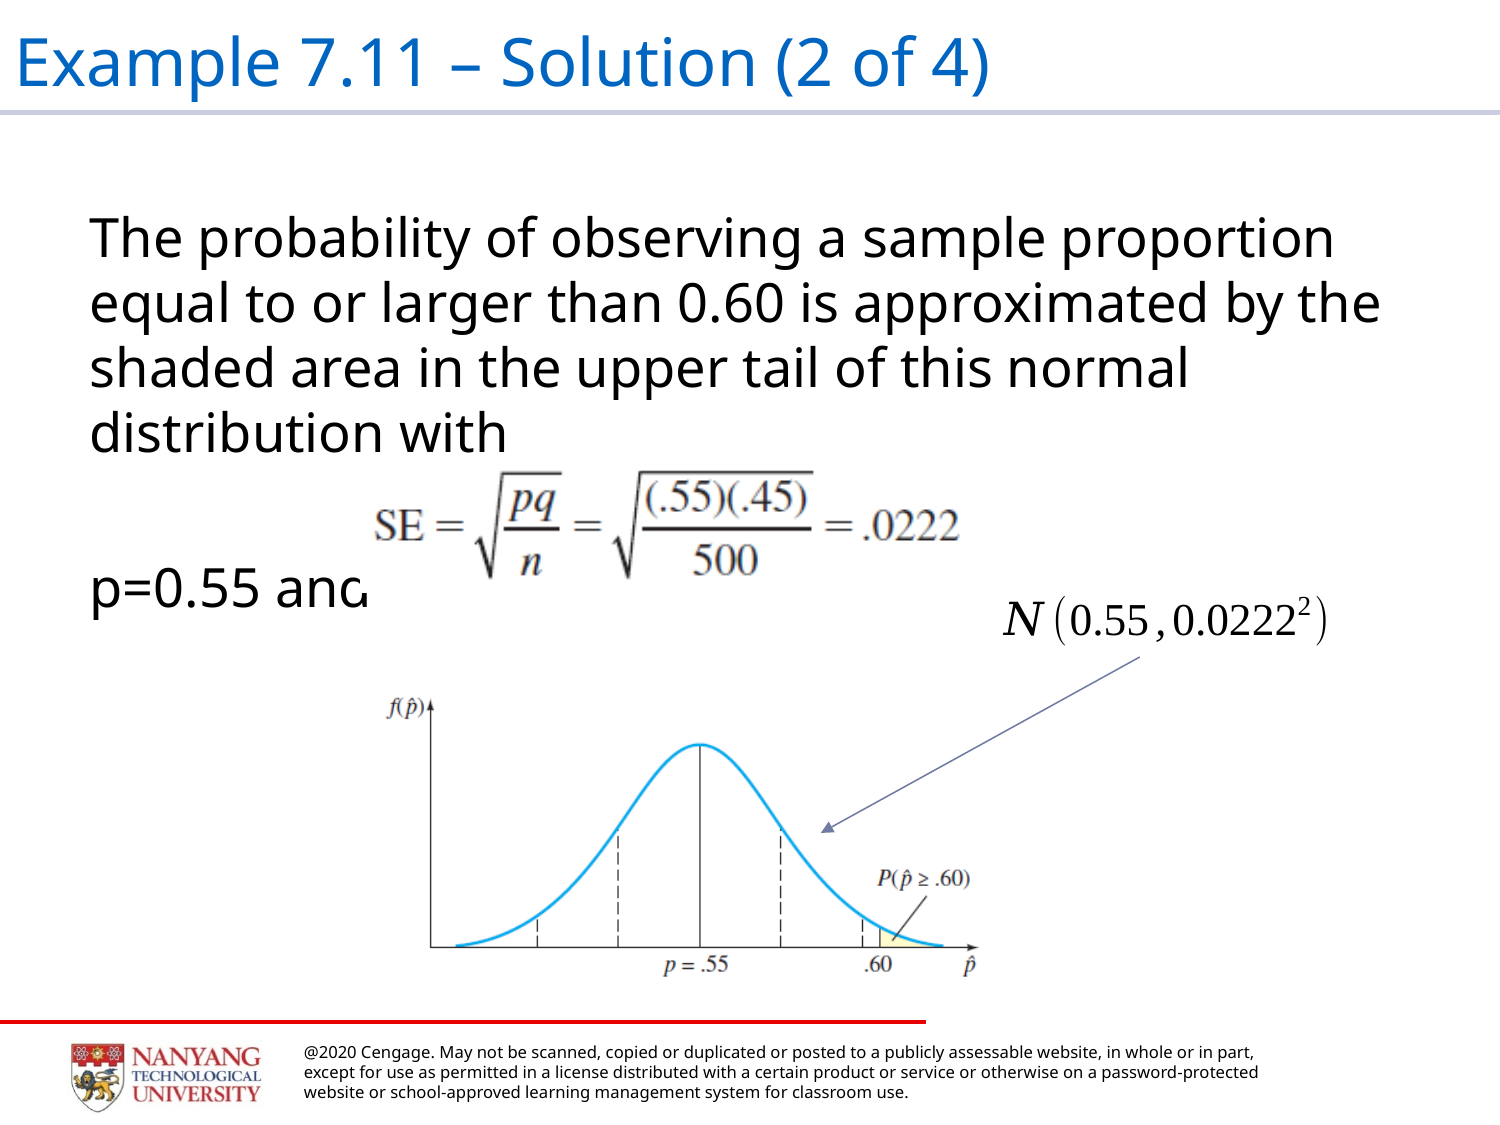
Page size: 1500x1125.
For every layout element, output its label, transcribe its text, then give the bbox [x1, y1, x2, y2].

picture [377, 678, 1001, 988]
picture [359, 455, 983, 593]
picture [67, 1040, 263, 1115]
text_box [820, 656, 1141, 834]
title Example 7.11 – Solution (2 of 4) [0, 12, 1500, 92]
